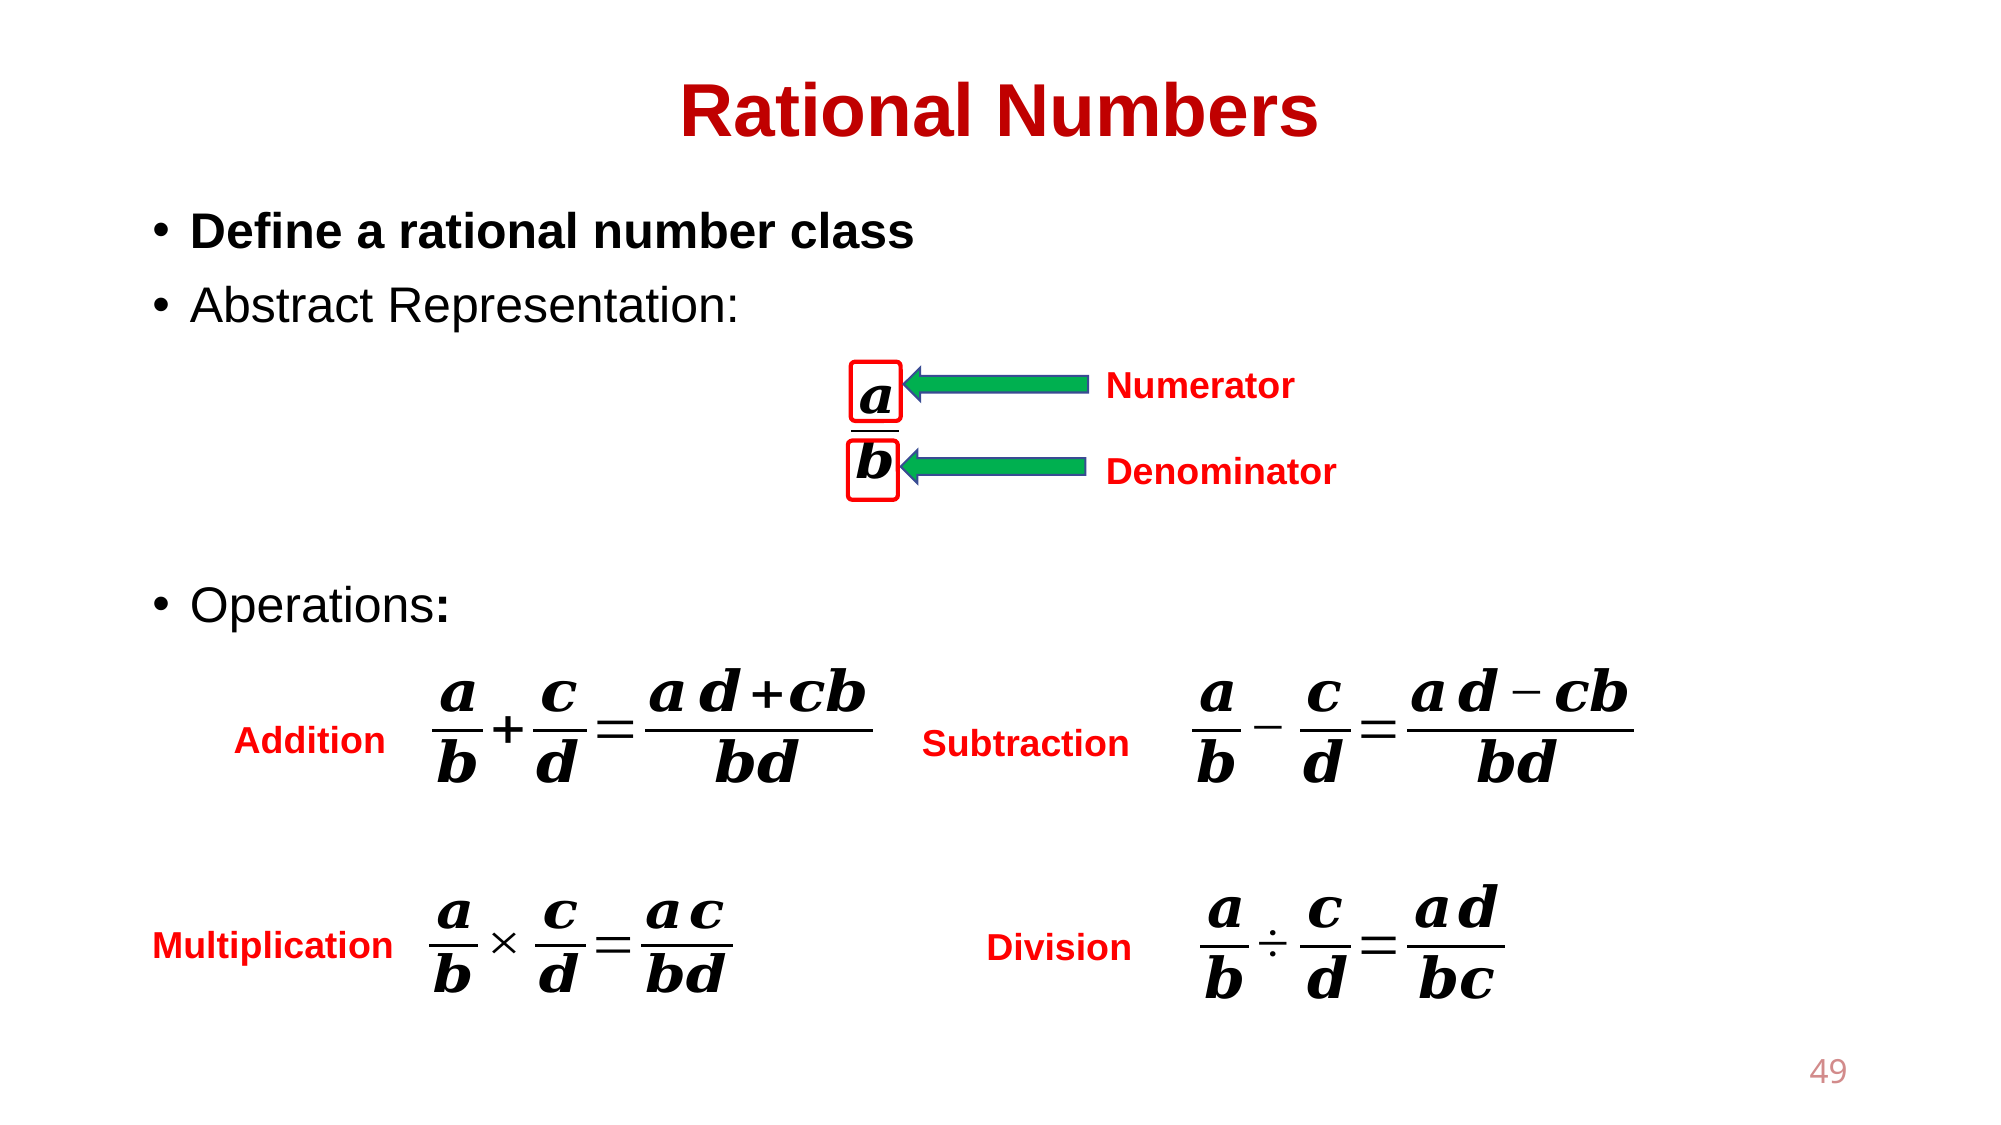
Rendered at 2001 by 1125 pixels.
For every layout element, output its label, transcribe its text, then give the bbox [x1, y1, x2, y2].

text_box [902, 365, 1090, 404]
text_box [846, 439, 899, 501]
text_box [849, 360, 902, 422]
slide_number 49 [1412, 1042, 1863, 1103]
text_box Multiplication [137, 913, 435, 974]
text_box Subtraction [907, 711, 1167, 771]
list Define a rational number class Abstract Representation: Operations: [137, 197, 1863, 1025]
text_box Addition [218, 708, 402, 769]
text_box Numerator [1090, 353, 1363, 413]
text_box Division [971, 915, 1211, 976]
text_box [899, 447, 1087, 486]
text_box Denominator [1090, 439, 1363, 499]
title Rational Numbers [137, 59, 1863, 166]
